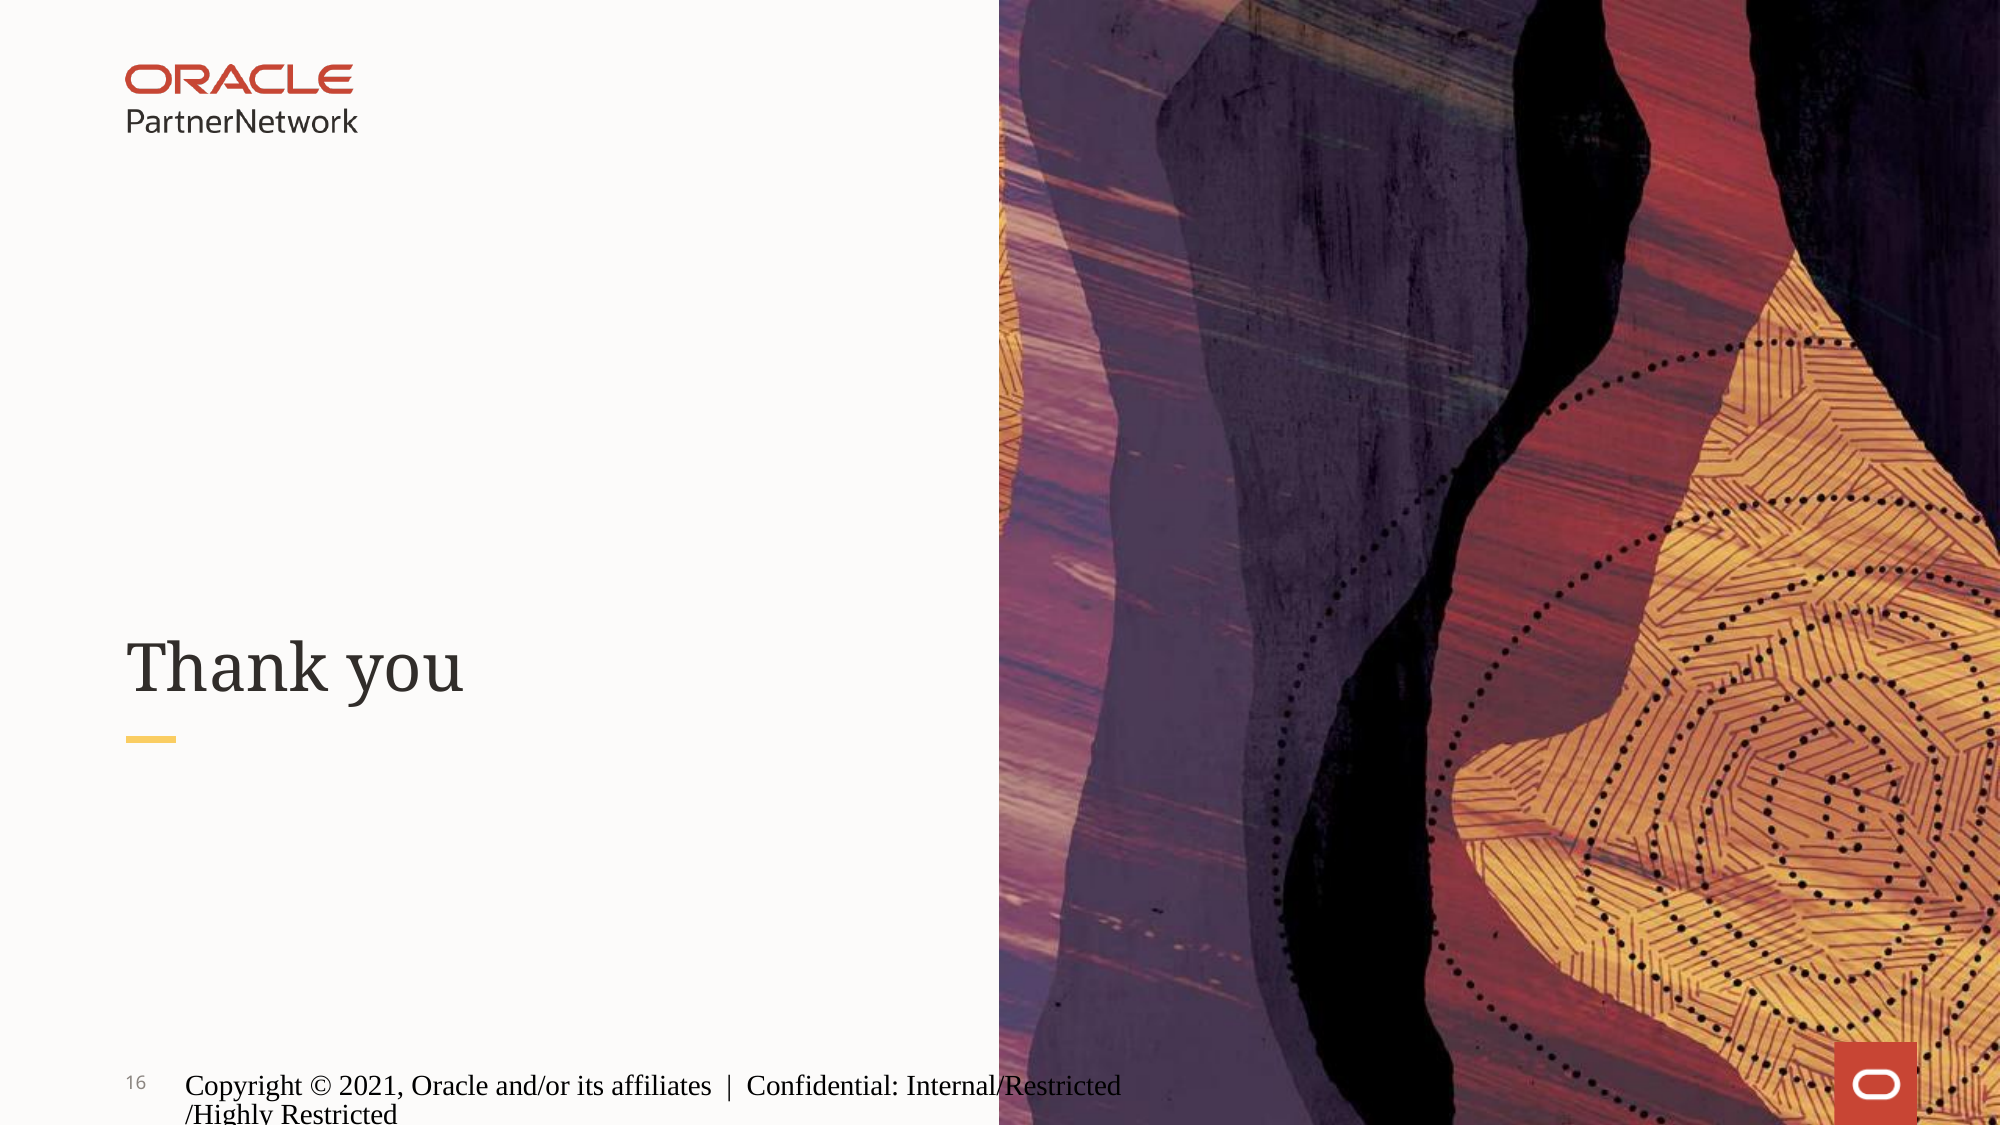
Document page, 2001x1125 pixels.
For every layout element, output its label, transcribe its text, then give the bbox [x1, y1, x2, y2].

slide_number 16 [125, 1053, 185, 1114]
title Thank you [126, 571, 950, 707]
picture [125, 64, 358, 133]
footer Copyright © 2021, Oracle and/or its affiliates | Confidential: Internal/Restricted/Highly Restricted [185, 1053, 1128, 1114]
picture [999, 0, 2000, 1125]
